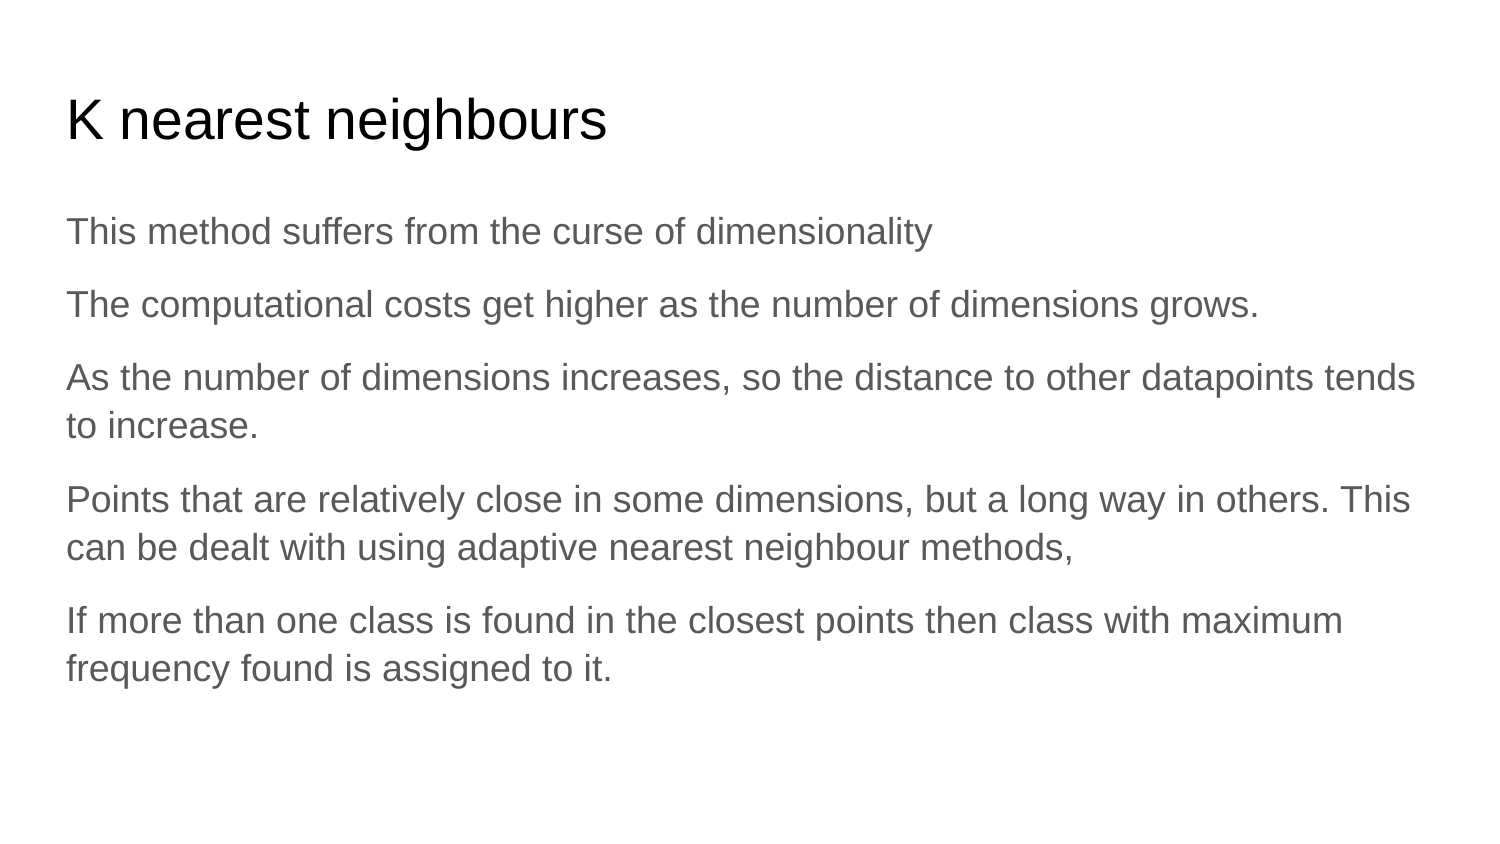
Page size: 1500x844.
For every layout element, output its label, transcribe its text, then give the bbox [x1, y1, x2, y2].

list This method suffers from the curse of dimensionality The computational costs get higher as the number of dimensions grows. As the number of dimensions increases, so the distance to other datapoints tends to increase. Points that are relatively close in some dimensions, but a long way in others. This can be dealt with using adaptive nearest neighbour methods, If more than one class is found in the closest points then class with maximum frequency found is assigned to it. [51, 189, 1449, 750]
title K nearest neighbours [51, 72, 1449, 167]
